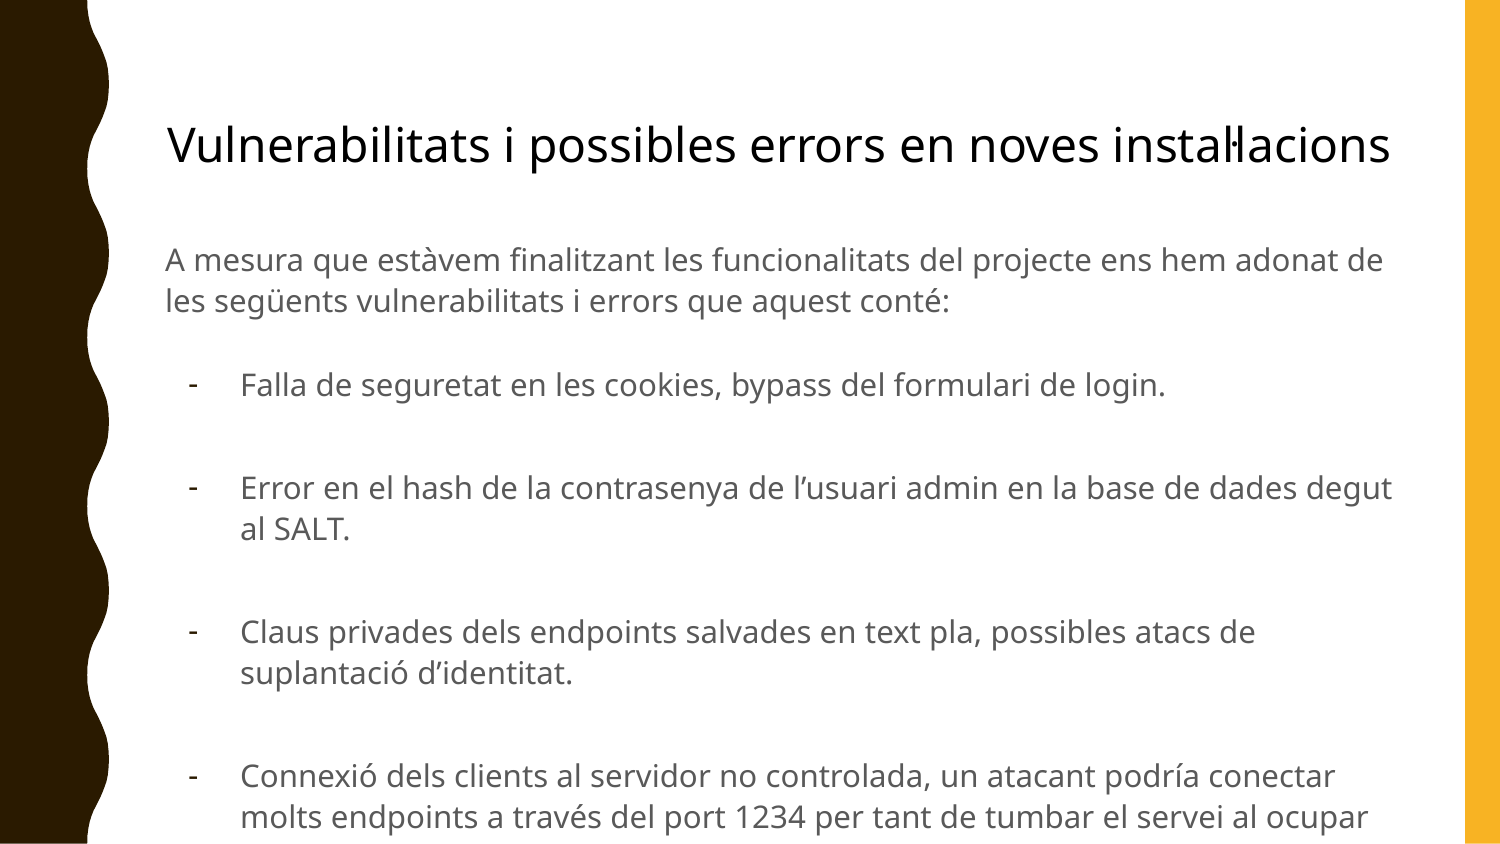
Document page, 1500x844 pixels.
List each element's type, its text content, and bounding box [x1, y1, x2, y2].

list A mesura que estàvem finalitzant les funcionalitats del projecte ens hem adonat de les següents vulnerabilitats i errors que aquest conté: Falla de seguretat en les cookies, bypass del formulari de login. Error en el hash de la contrasenya de l’usuari admin en la base de dades degut al SALT. Claus privades dels endpoints salvades en text pla, possibles atacs de suplantació d’identitat. Connexió dels clients al servidor no controlada, un atacant podría conectar molts endpoints a través del port 1234 per tant de tumbar el servei al ocupar molts ports. [154, 230, 1407, 844]
title Vulnerabilitats i possibles errors en noves instal·lacions [154, 47, 1407, 230]
